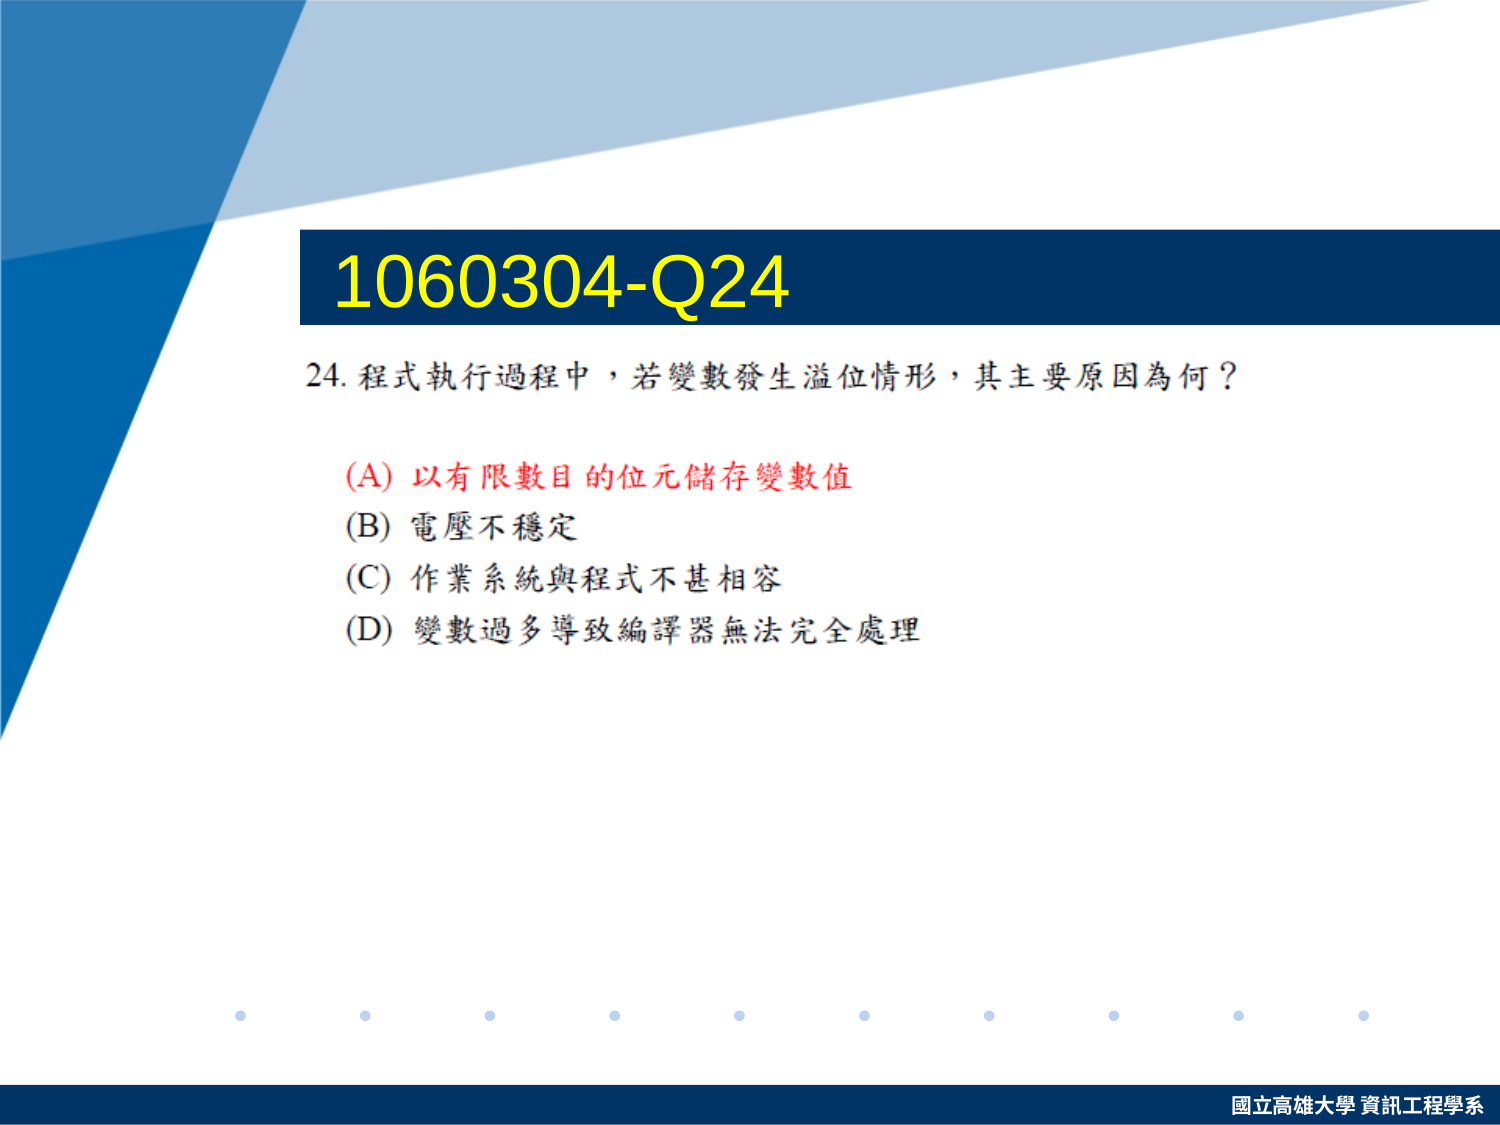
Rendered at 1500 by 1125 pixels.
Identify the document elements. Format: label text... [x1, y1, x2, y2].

picture [0, 0, 1500, 842]
picture [299, 352, 1275, 656]
title 1060304-Q24 [300, 229, 1500, 325]
